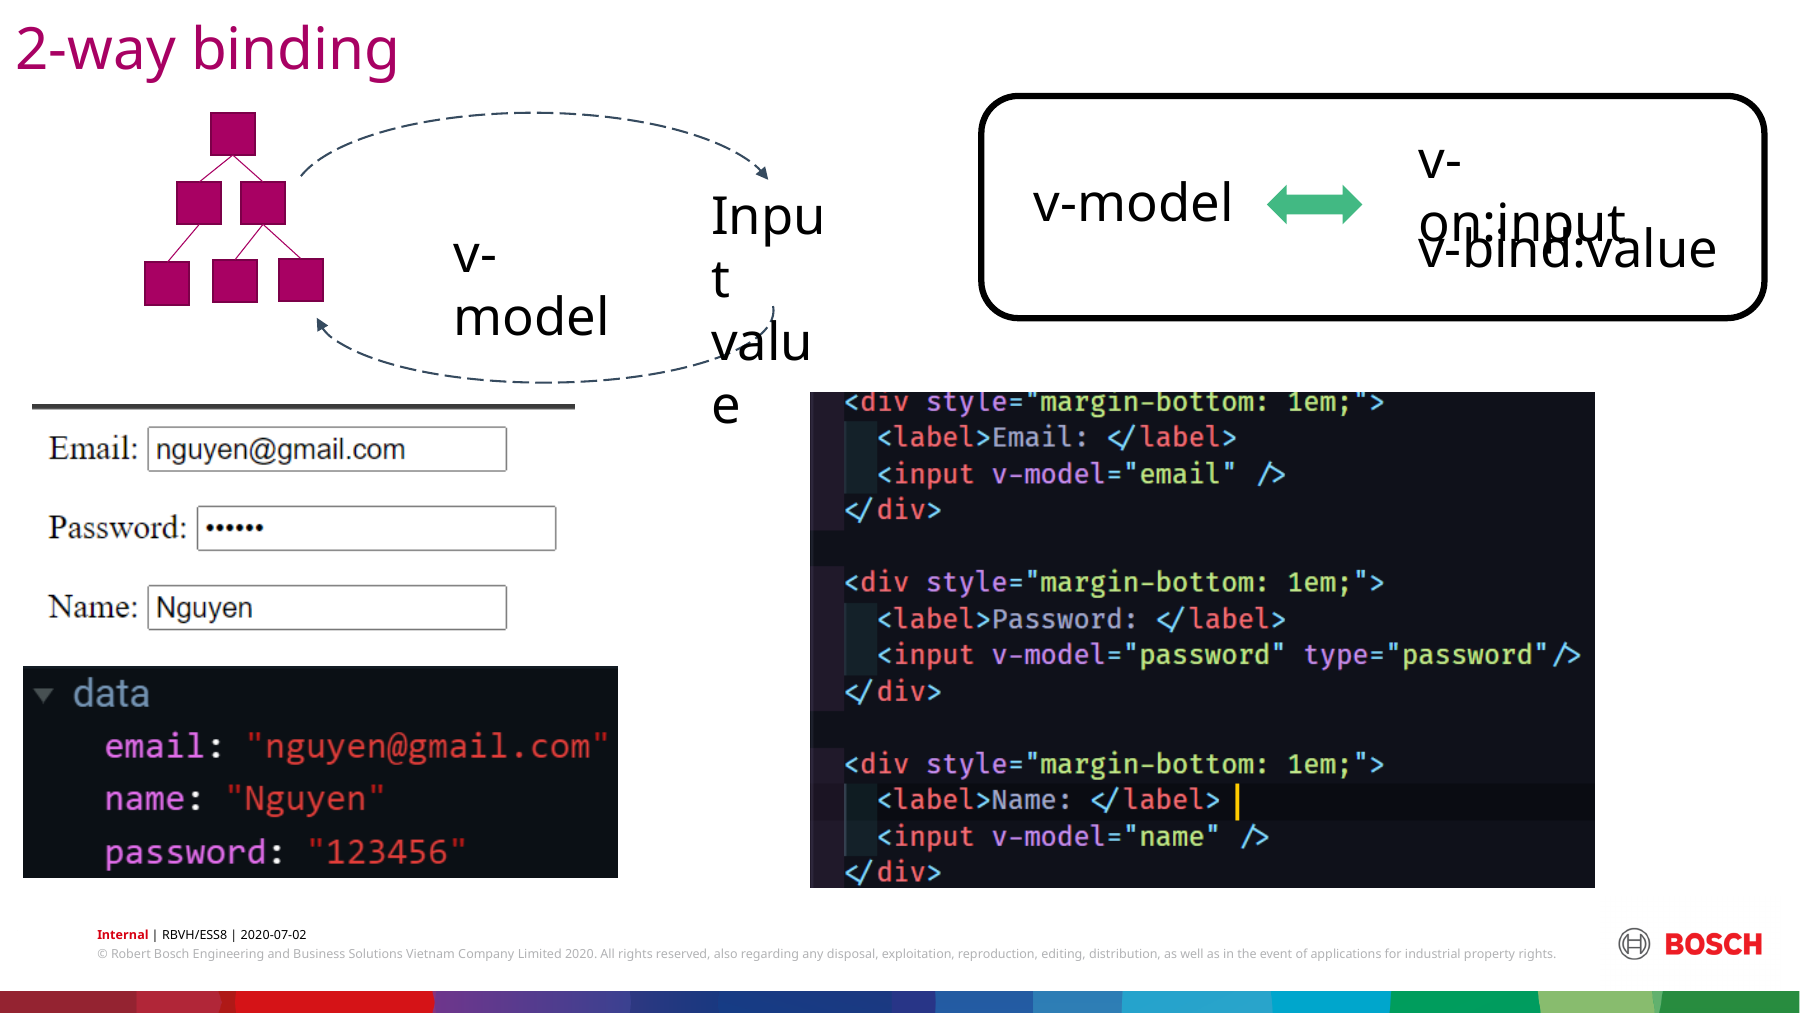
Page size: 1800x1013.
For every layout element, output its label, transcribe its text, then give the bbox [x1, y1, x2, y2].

picture [0, 905, 1272, 1013]
picture [1390, 896, 1800, 1013]
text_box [145, 112, 857, 383]
picture [32, 404, 575, 646]
picture [23, 666, 618, 878]
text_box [981, 95, 1765, 354]
text_box 2-way binding [0, 3, 647, 89]
picture [810, 392, 1595, 888]
